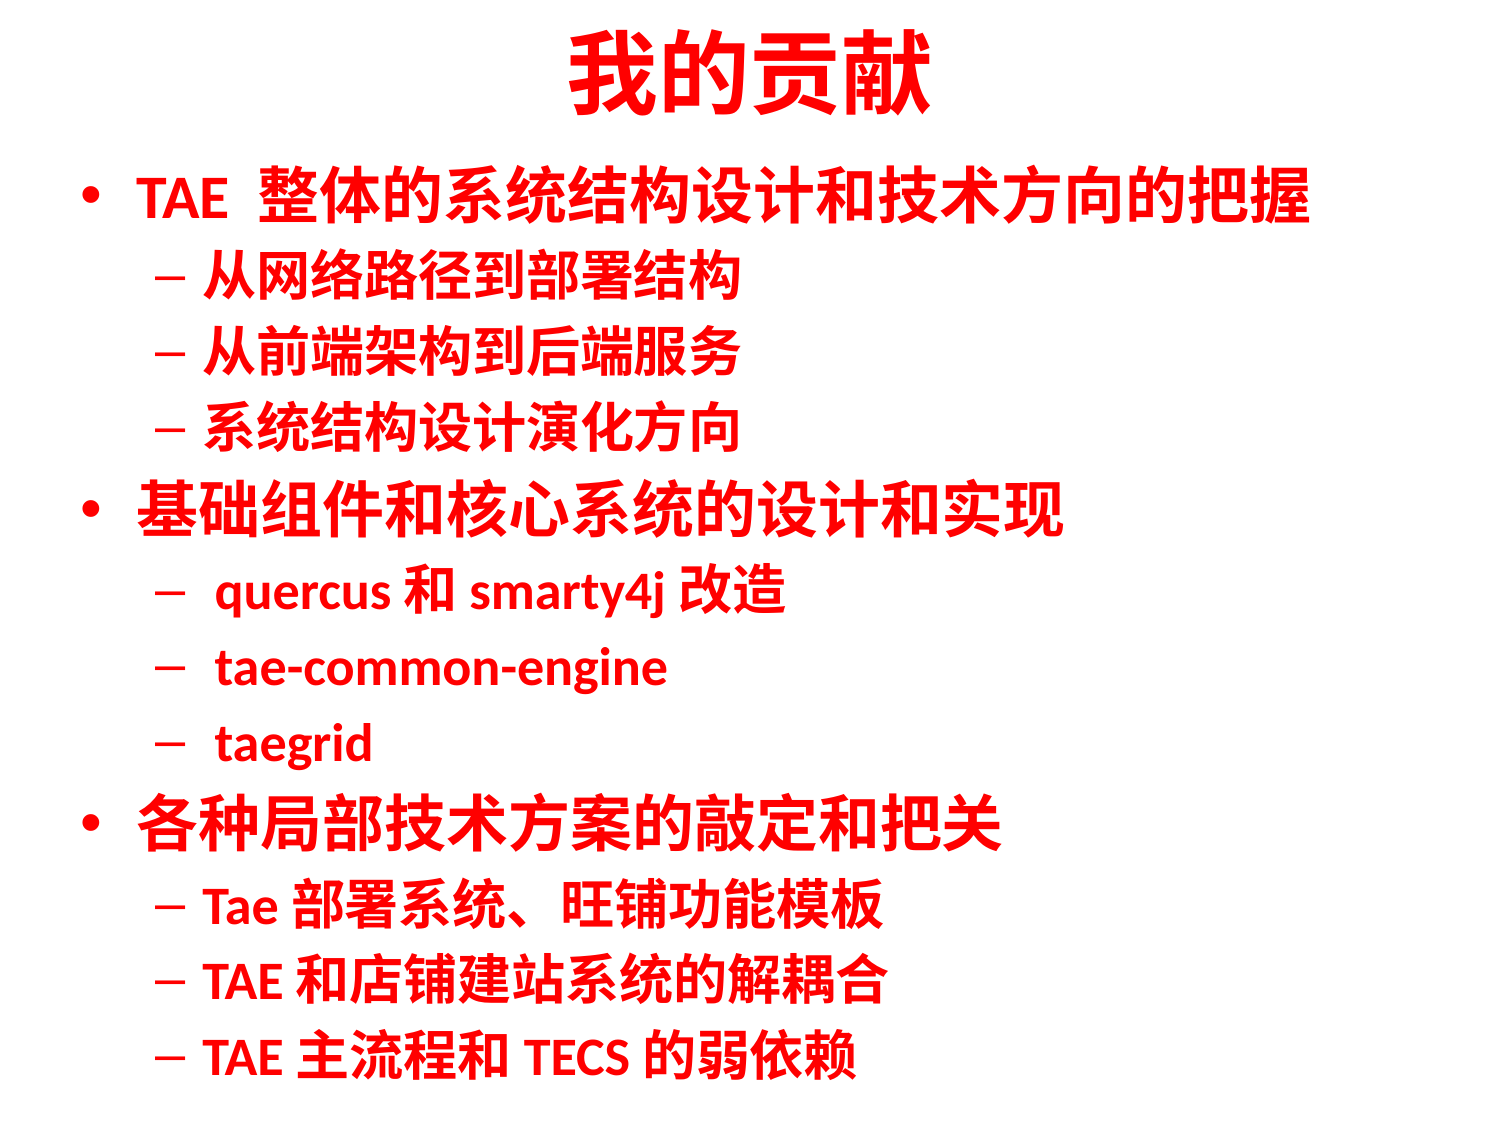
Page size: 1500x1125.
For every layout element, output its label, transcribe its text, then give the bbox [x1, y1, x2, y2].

list TAE 整体的系统结构设计和技术方向的把握 从网络路径到部署结构 从前端架构到后端服务 系统结构设计演化方向 基础组件和核心系统的设计和实现 quercus和smarty4j改造 tae-common-engine taegrid 各种局部技术方案的敲定和把关 Tae部署系统、旺铺功能模板 TAE和店铺建站系统的解耦合 TAE主流程和TECS的弱依赖 [64, 149, 1415, 1114]
title 我的贡献 [75, 7, 1425, 135]
